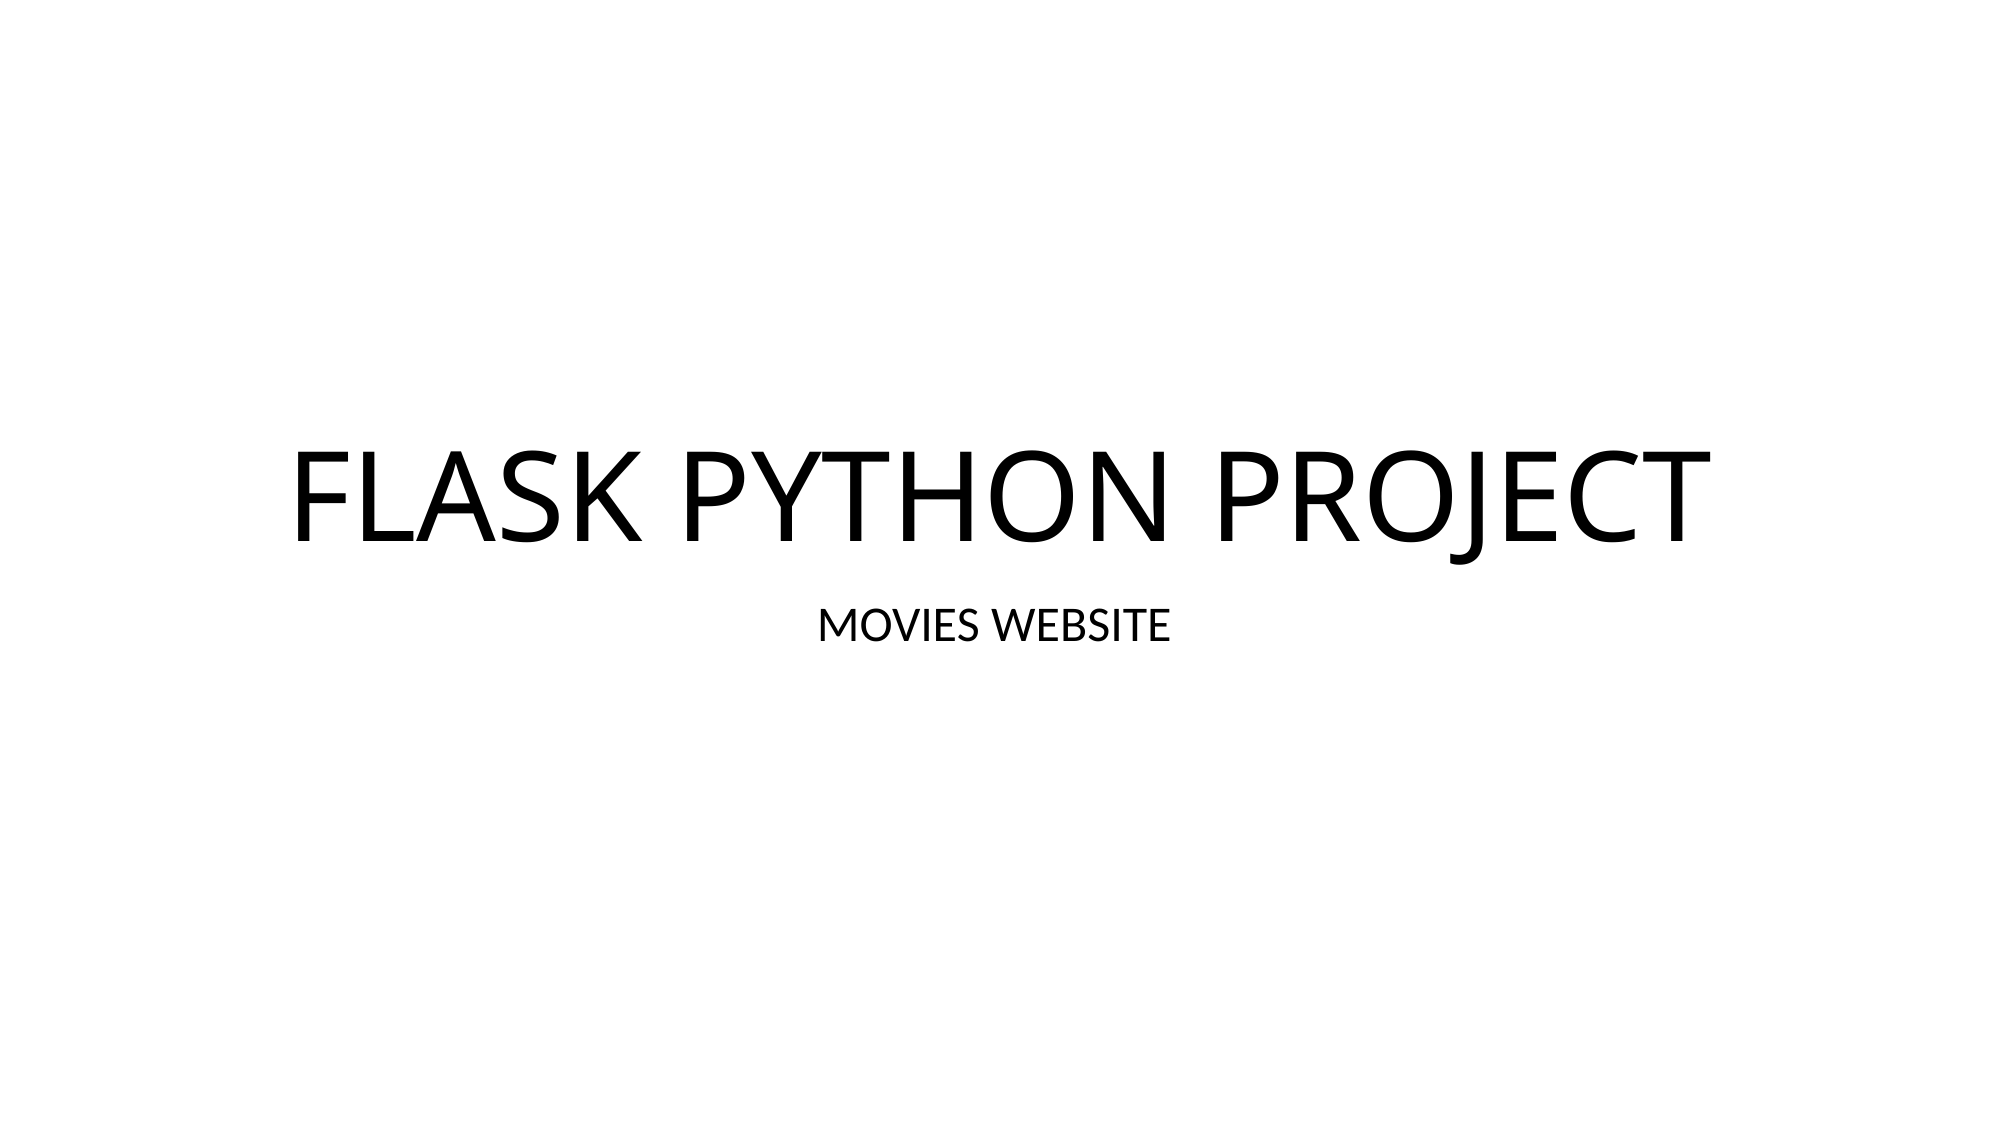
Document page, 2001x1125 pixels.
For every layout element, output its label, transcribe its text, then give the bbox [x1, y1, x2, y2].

title FLASK PYTHON PROJECT [249, 184, 1750, 576]
subtitle MOVIES WEBSITE [249, 590, 1750, 863]
